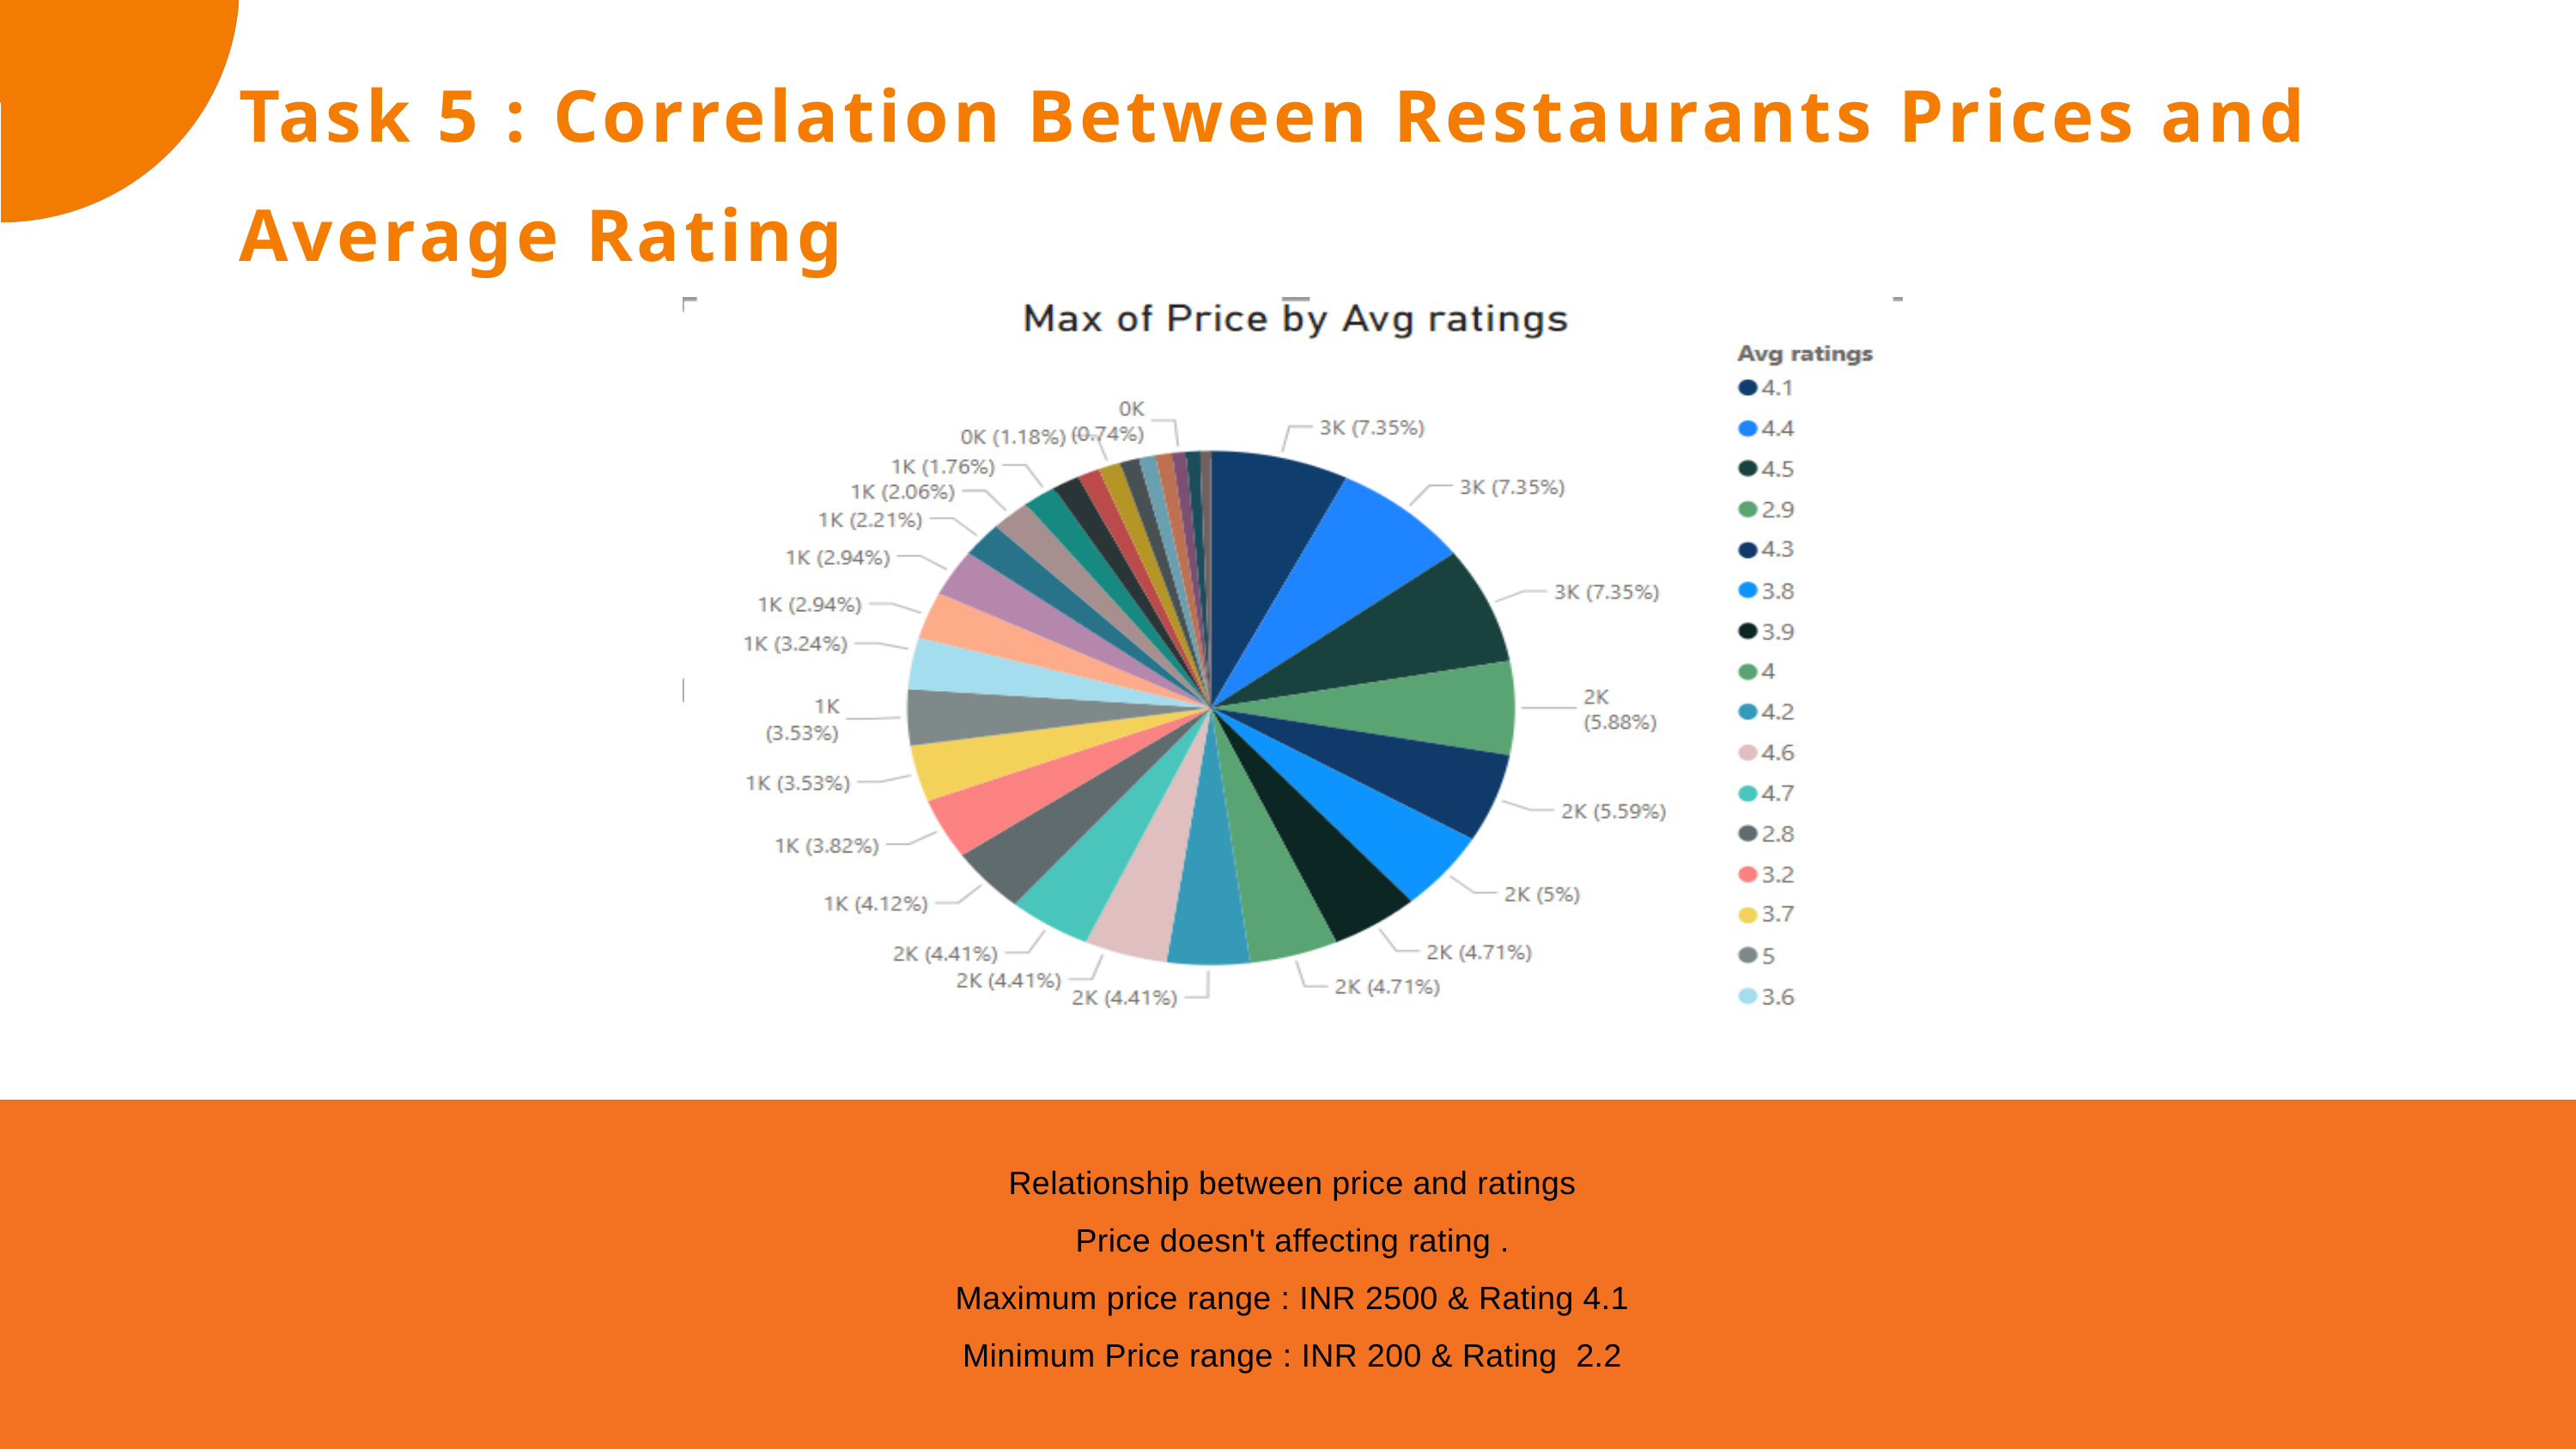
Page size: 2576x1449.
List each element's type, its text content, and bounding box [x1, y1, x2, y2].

text_box [0, 0, 240, 222]
text_box Task 5 : Correlation Between Restaurants Prices and Average Rating [239, 37, 2533, 276]
picture [683, 296, 1903, 1057]
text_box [0, 1099, 2576, 1449]
